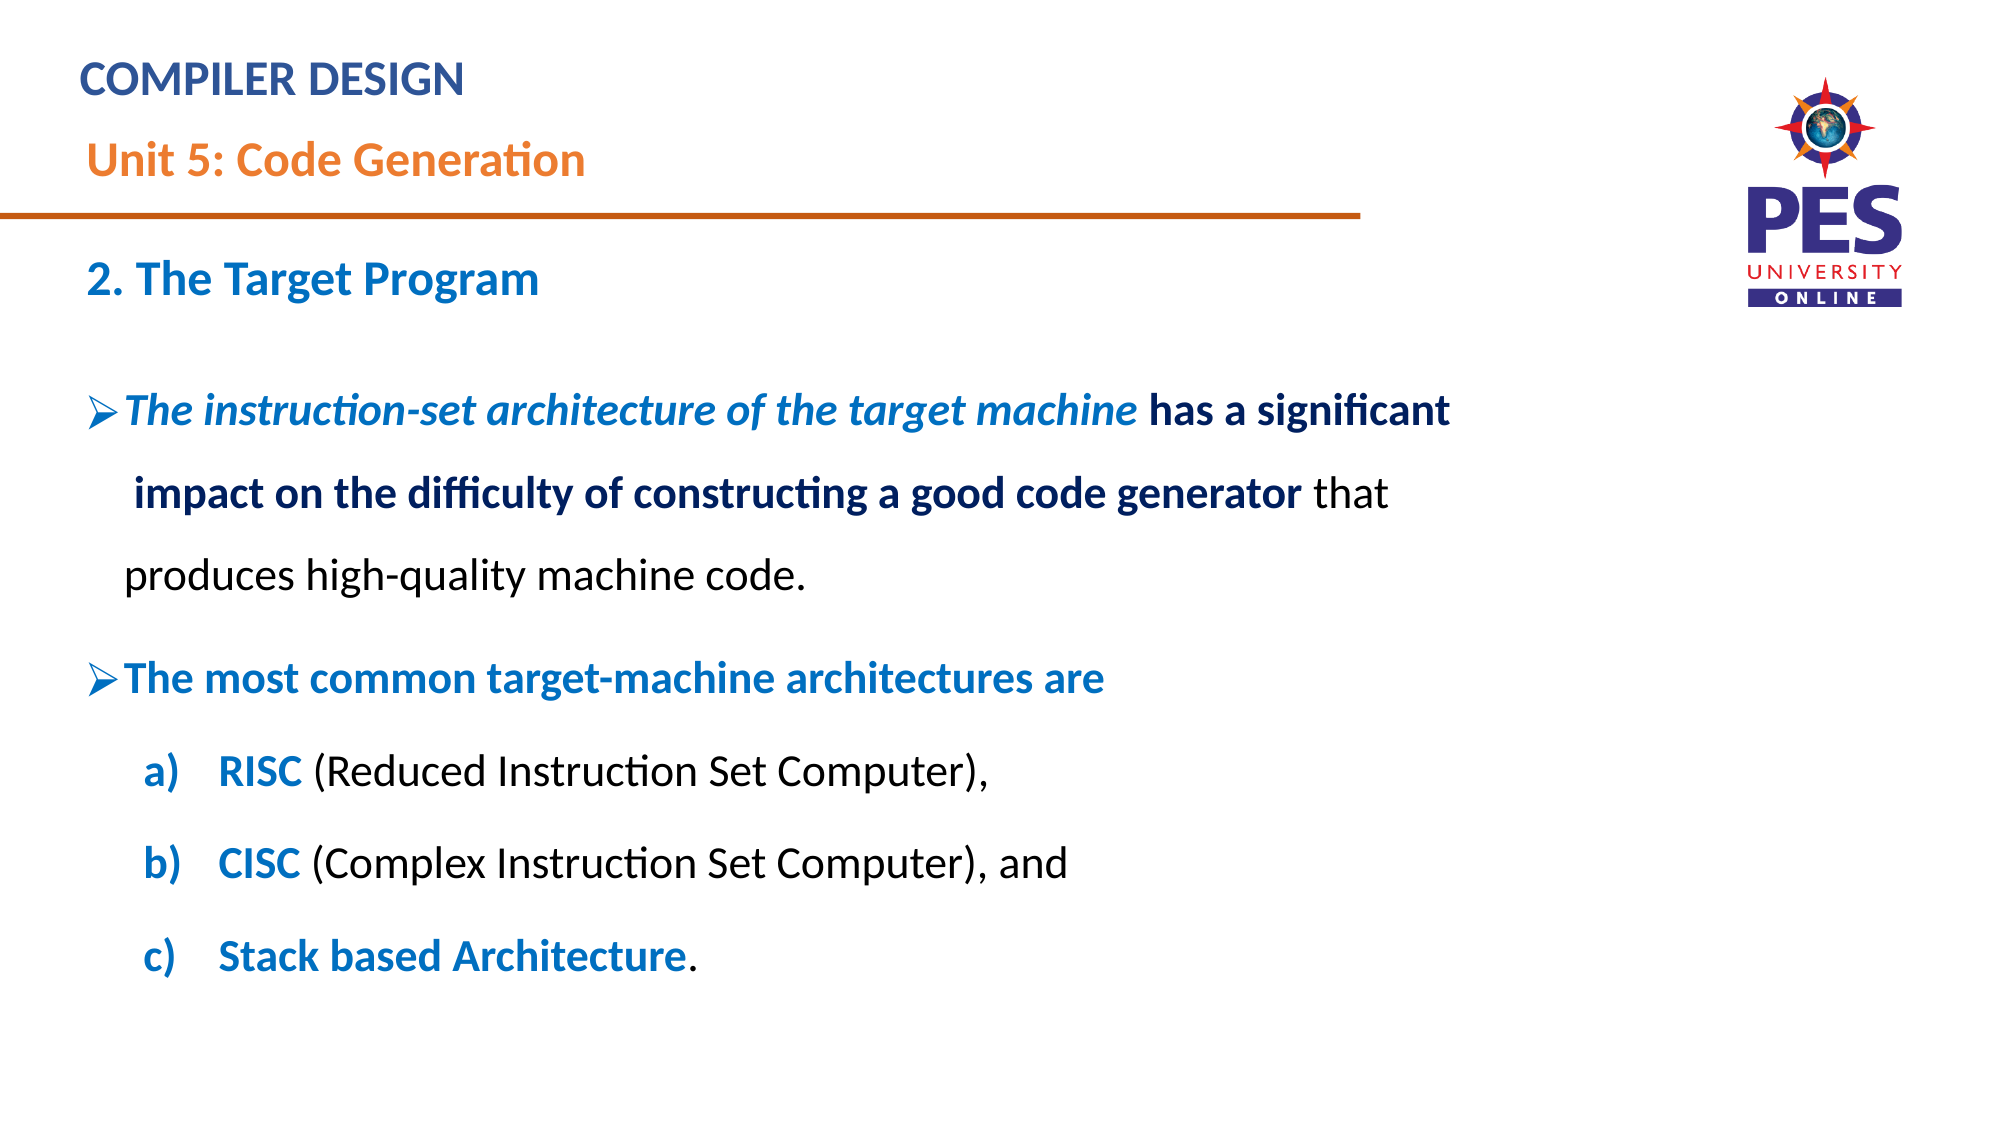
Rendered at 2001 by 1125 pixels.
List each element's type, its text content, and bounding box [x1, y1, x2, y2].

text_box Unit 5: Code Generation 2. The Target Program The instruction-set architecture of the target machine has a significant impact on the difficulty of constructing a good code generator that produces high-quality machine code. The most common target-machine architectures are RISC (Reduced Instruction Set Computer), CISC (Complex Instruction Set Computer), and Stack based Architecture. [84, 124, 1456, 981]
picture [1748, 77, 1902, 307]
title COMPILER DESIGN [77, 43, 468, 234]
